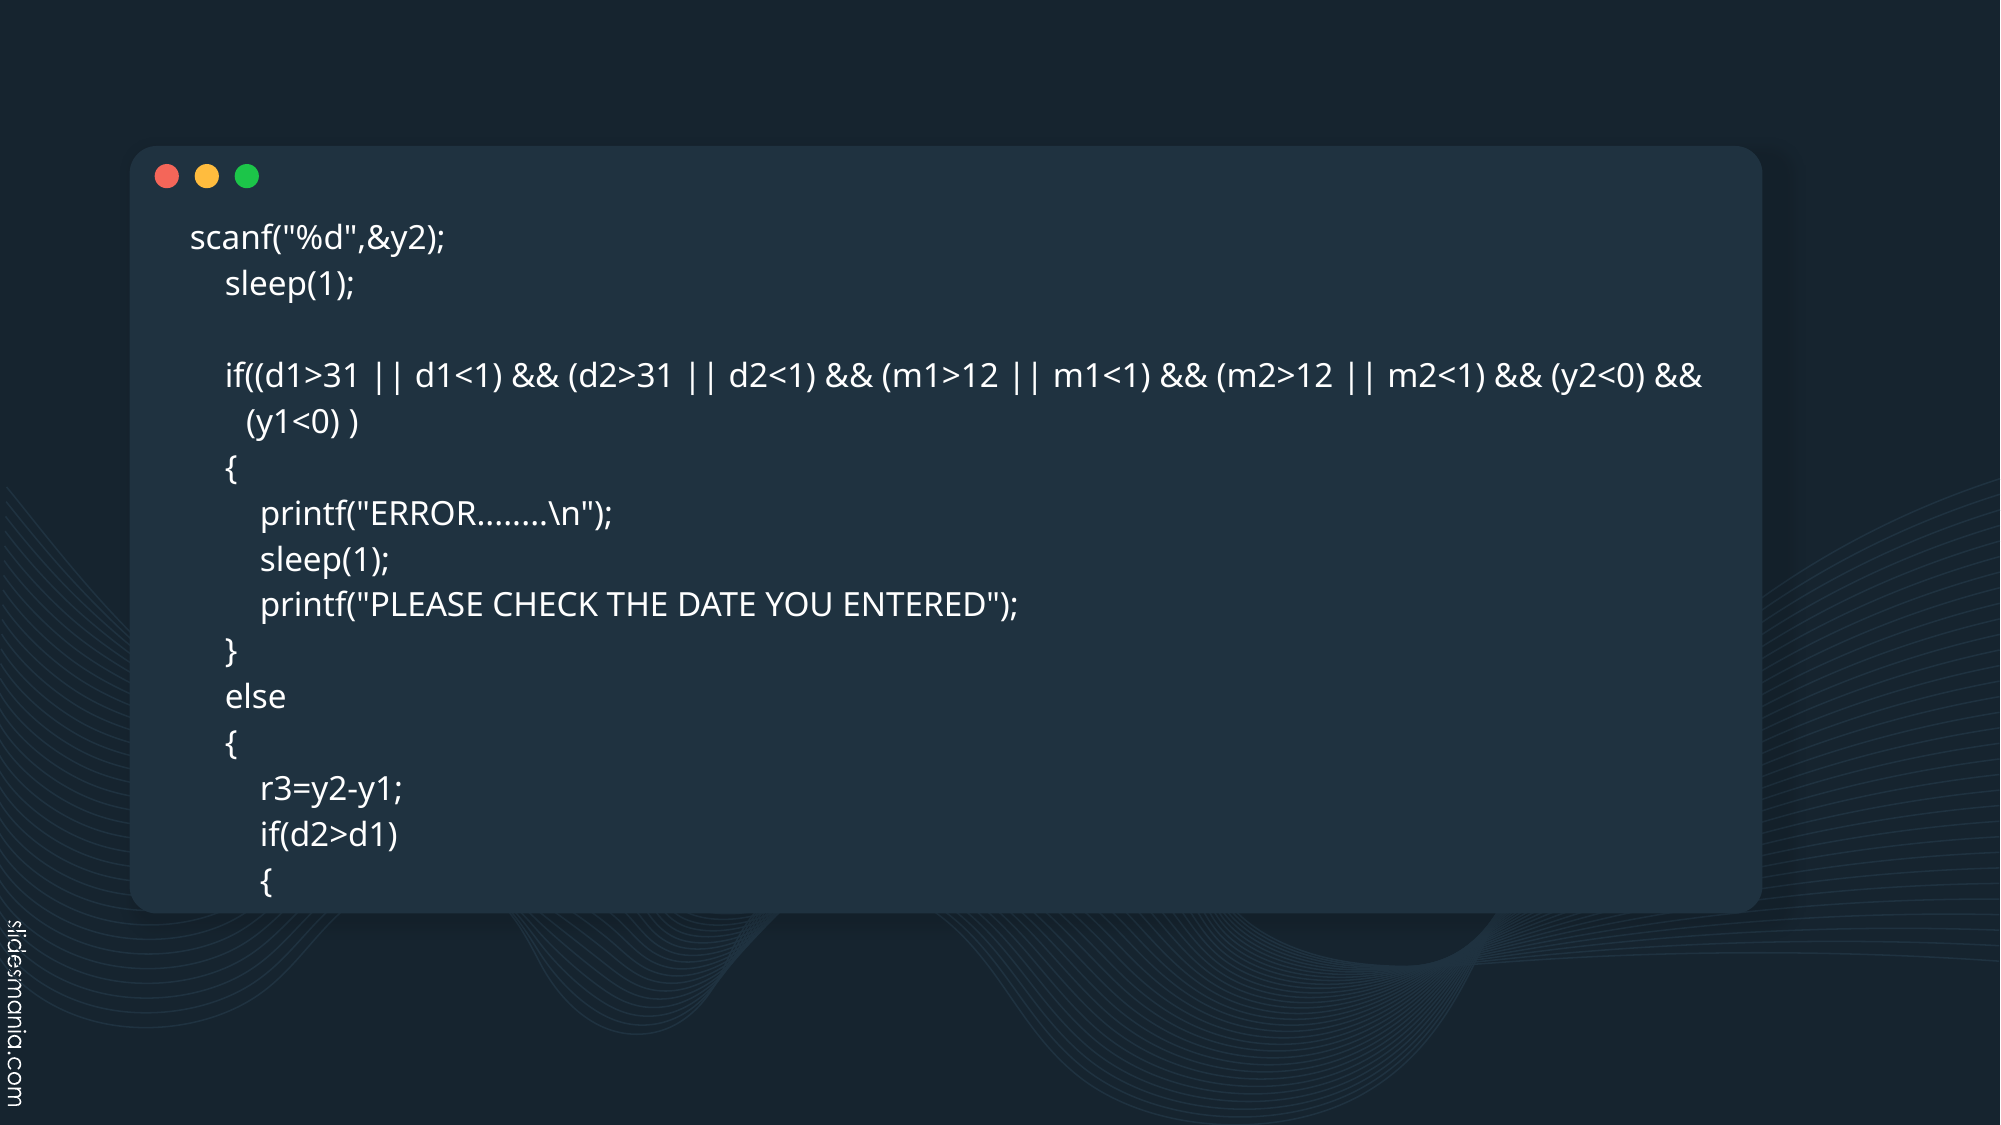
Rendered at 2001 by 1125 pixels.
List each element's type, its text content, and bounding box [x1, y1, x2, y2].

list scanf("%d",&y2); sleep(1); if((d1>31 || d1<1) && (d2>31 || d2<1) && (m1>12 || m1<1) && (m2>12 || m2<1) && (y2<0) && (y1<0) ) { printf("ERROR........\n"); sleep(1); printf("PLEASE CHECK THE DATE YOU ENTERED"); } else { r3=y2-y1; if(d2>d1) { [151, 190, 1729, 874]
